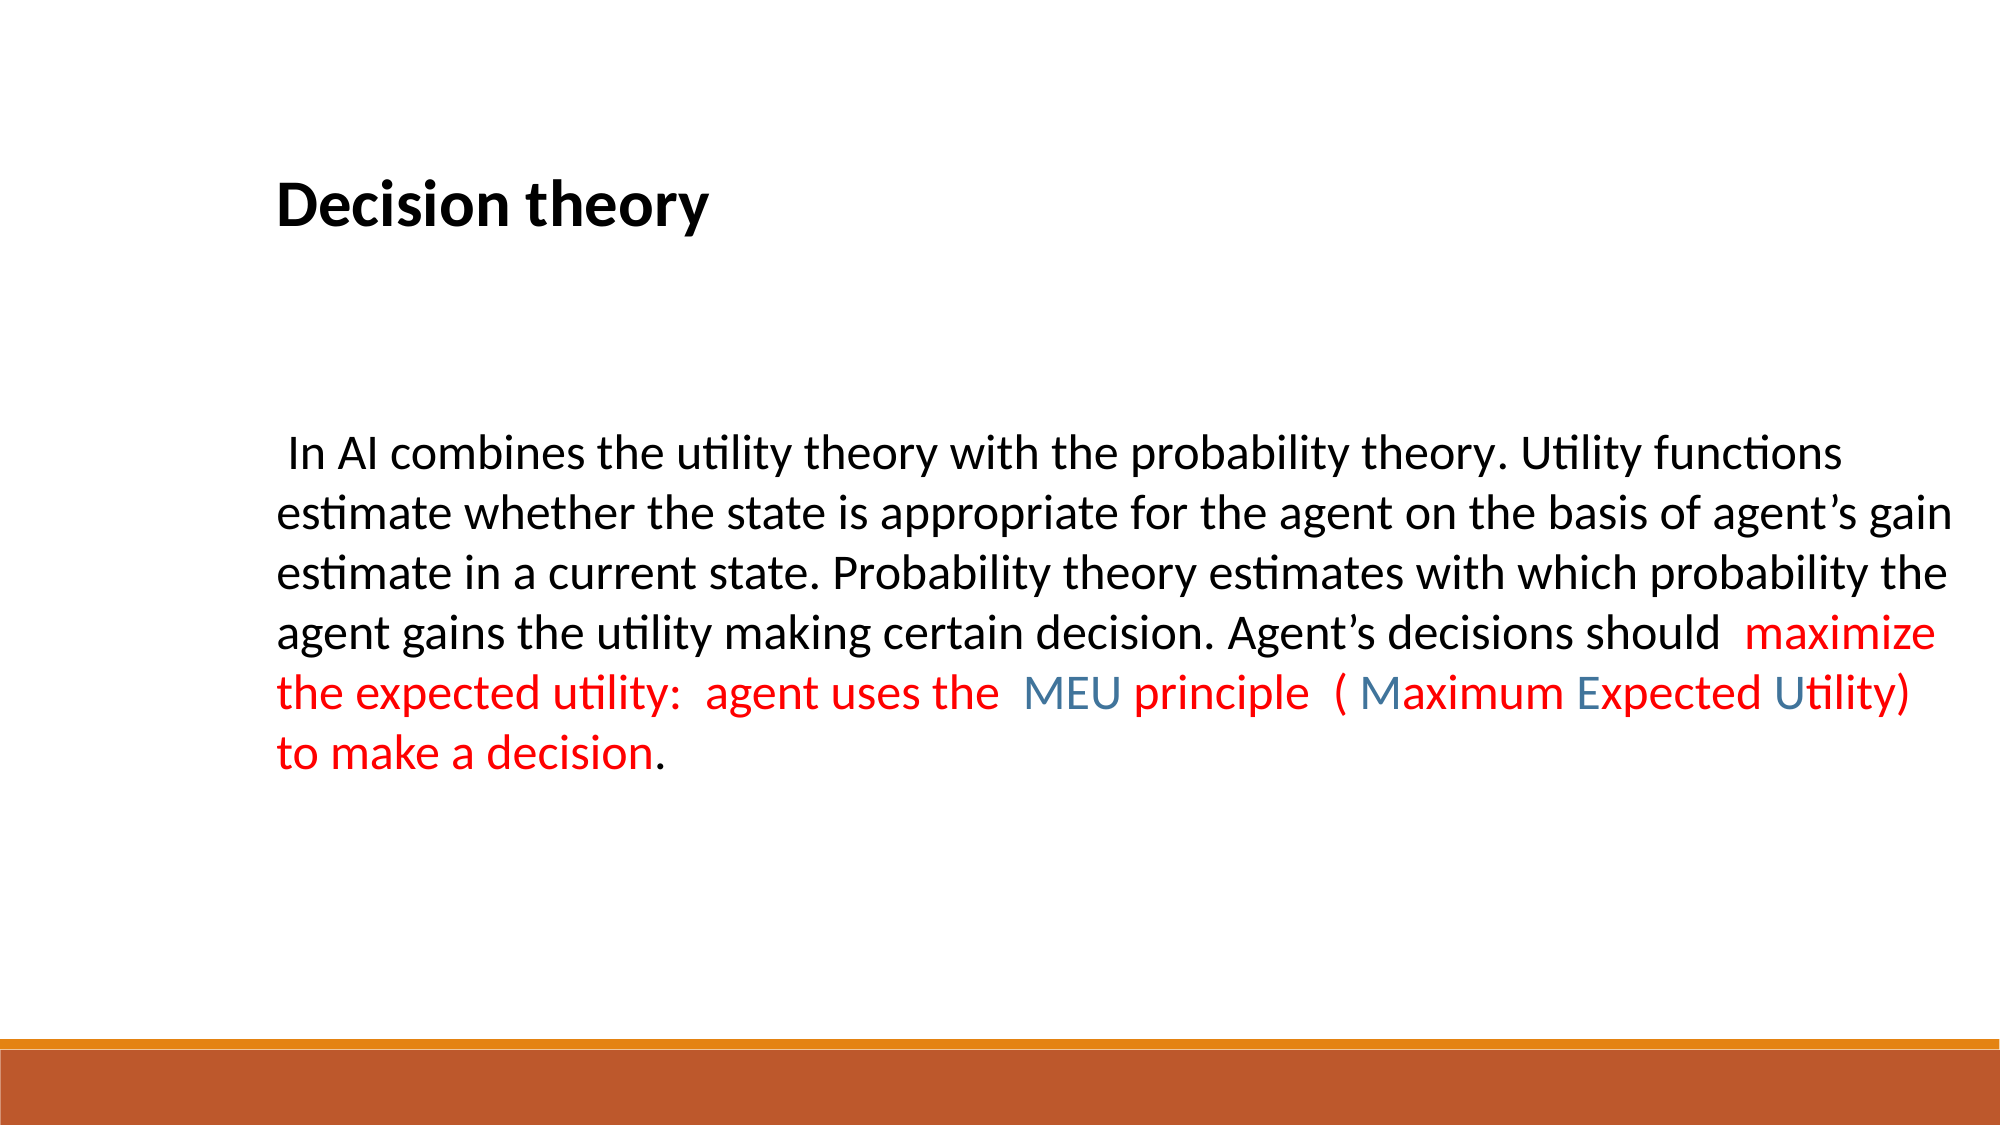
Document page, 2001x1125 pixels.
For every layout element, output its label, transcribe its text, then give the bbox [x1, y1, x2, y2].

text_box Decision theory In AI combines the utility theory with the probability theory. Utility functions estimate whether the state is appropriate for the agent on the basis of agent’s gain estimate in a current state. Probability theory estimates with which probability the agent gains the utility making certain decision. Agent’s decisions should maximize the expected utility: agent uses the MEU principle ( Maximum Expected Utility) to make a decision. [261, 151, 1976, 787]
